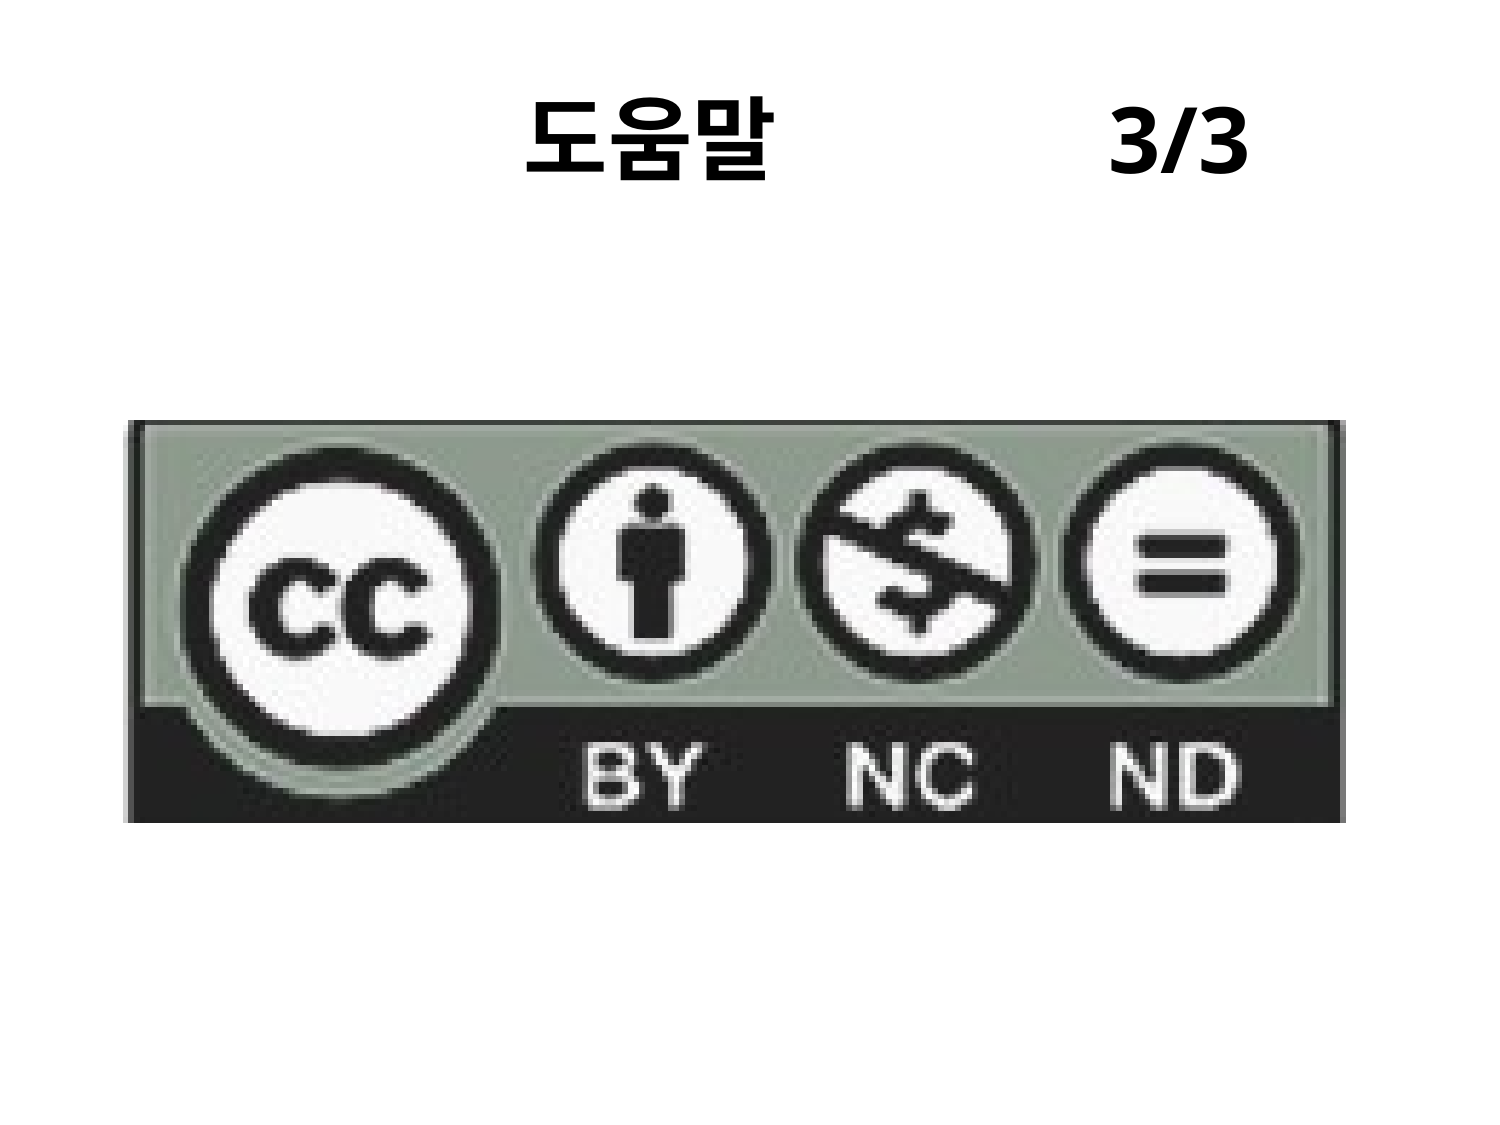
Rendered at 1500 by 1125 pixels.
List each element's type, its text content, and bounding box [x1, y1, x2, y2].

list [123, 420, 1347, 823]
title 도움말 3/3 [348, 42, 1427, 231]
